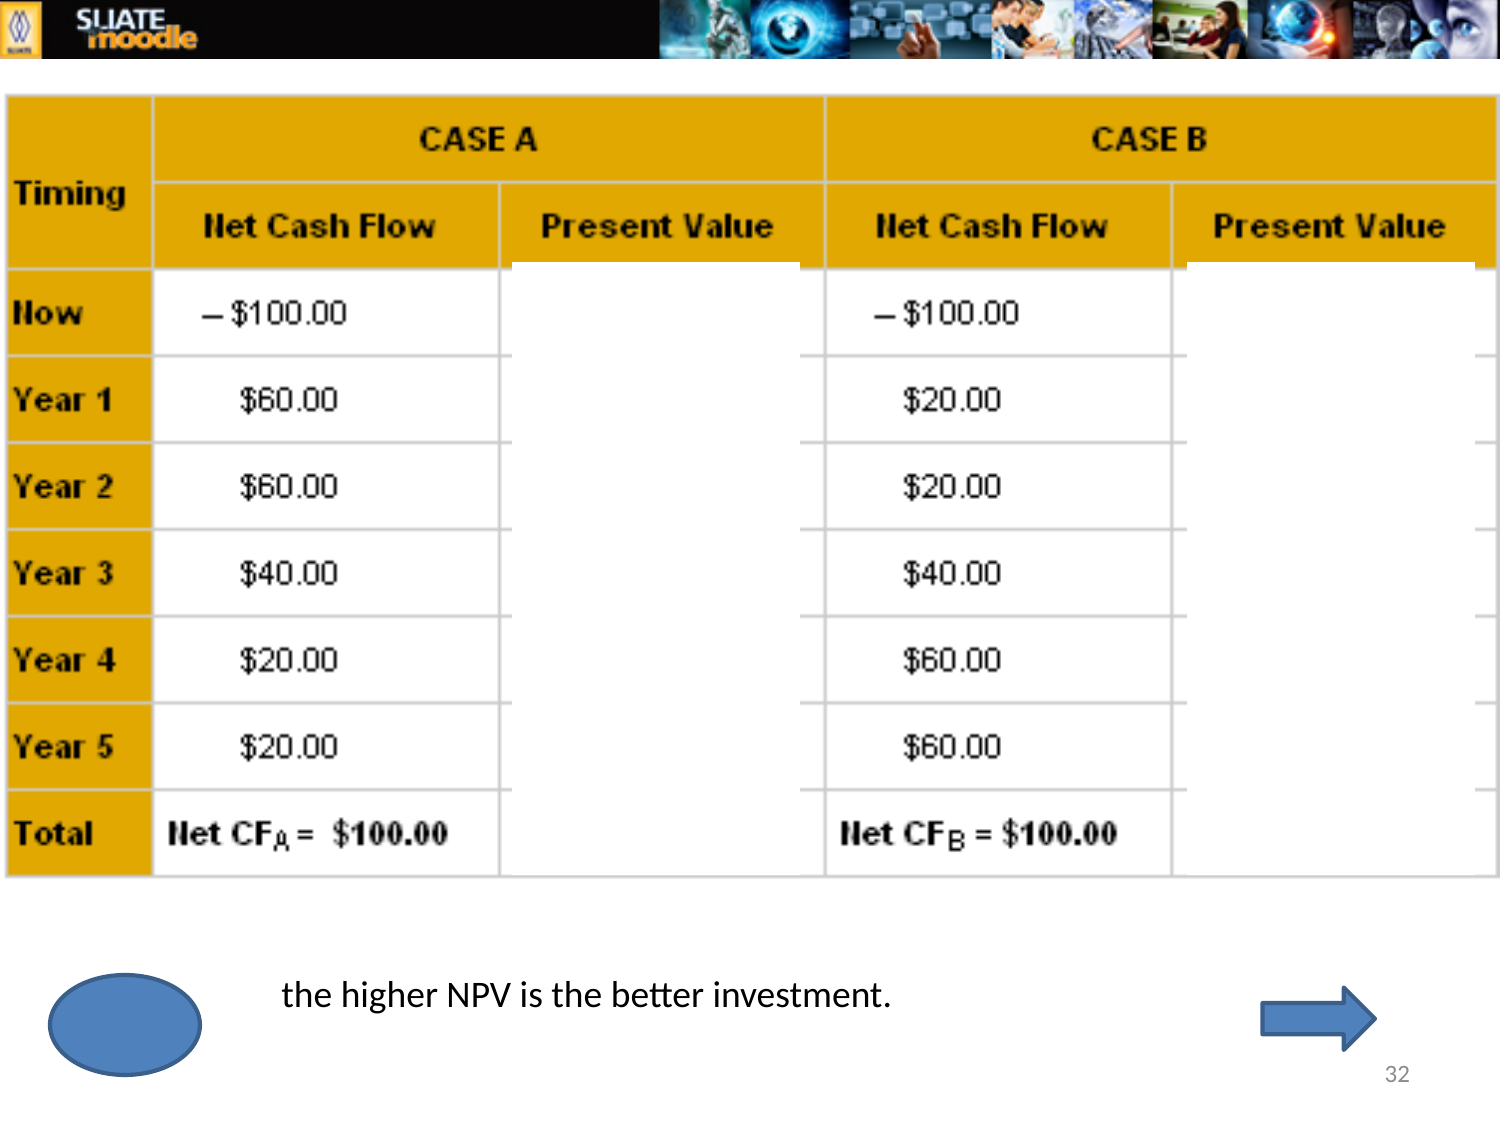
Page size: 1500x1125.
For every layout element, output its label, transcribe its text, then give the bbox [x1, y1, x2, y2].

text_box [47, 972, 203, 1078]
picture [0, 0, 1500, 59]
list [0, 83, 1500, 882]
text_box the higher NPV is the better investment. [266, 962, 908, 1023]
text_box [1260, 985, 1378, 1052]
slide_number 32 [1074, 1042, 1425, 1103]
